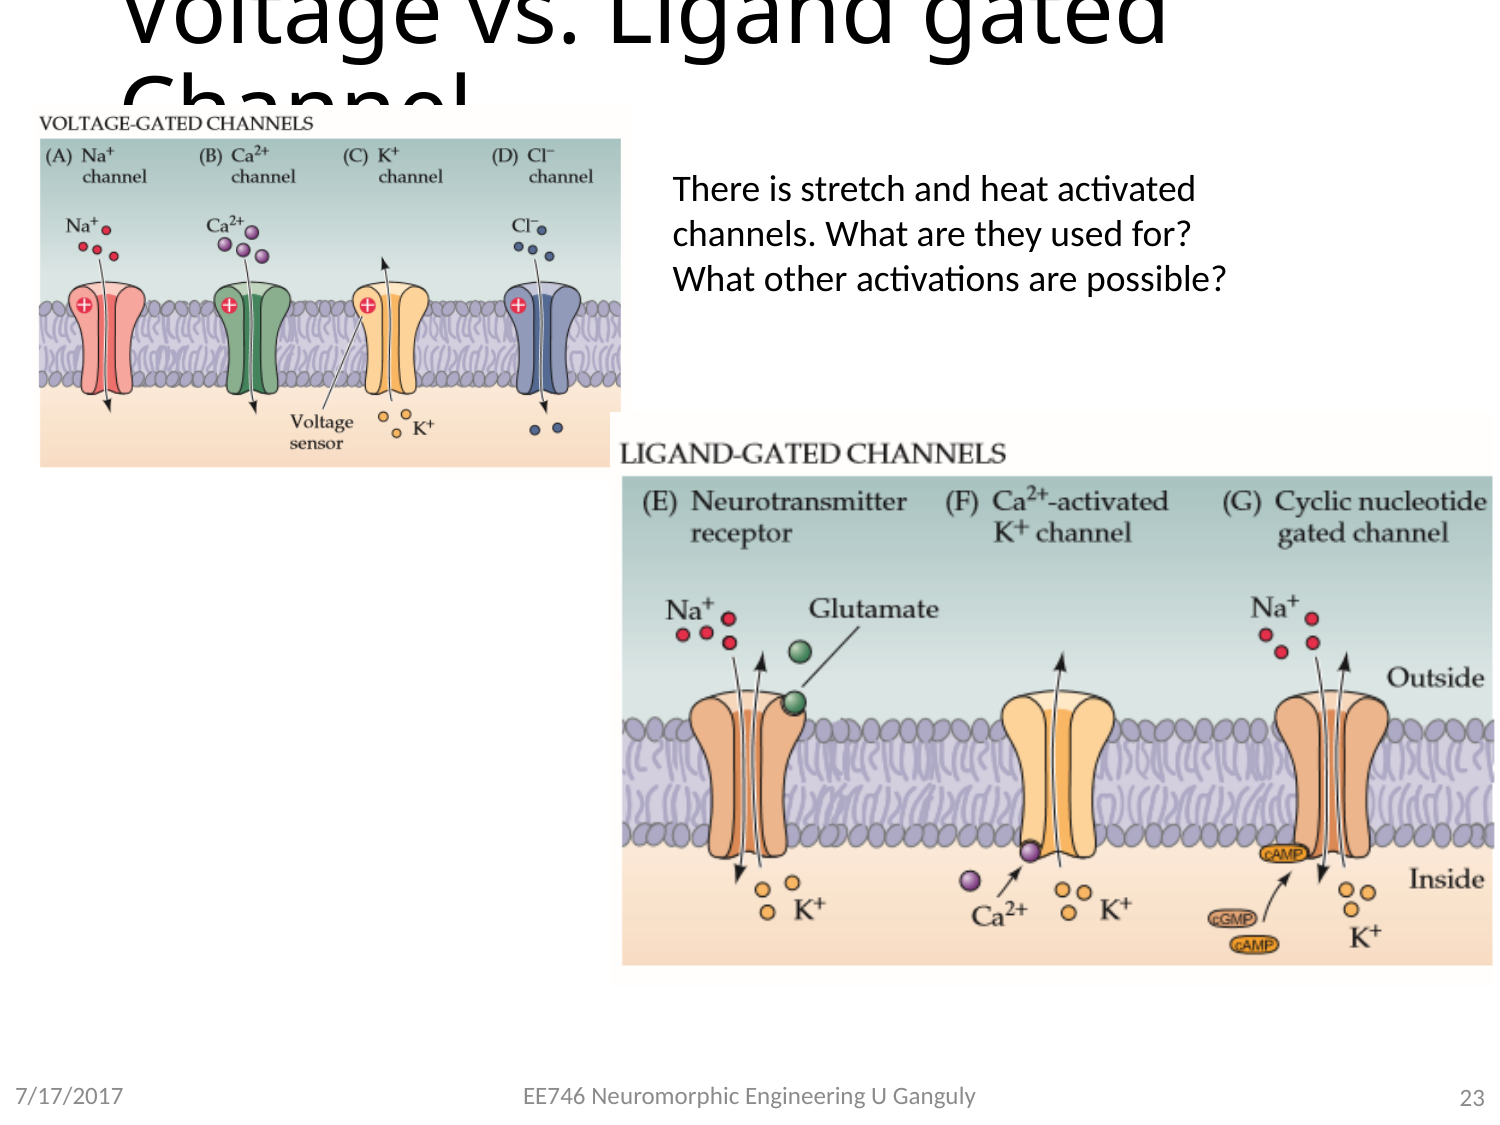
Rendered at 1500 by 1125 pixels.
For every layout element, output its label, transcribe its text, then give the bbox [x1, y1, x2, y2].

title Voltage vs. Ligand gated Channel [103, 1, 1397, 125]
picture [21, 105, 1500, 1000]
footer EE746 Neuromorphic Engineering U Ganguly [496, 1064, 1004, 1124]
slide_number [0, 1064, 338, 1124]
text_box There is stretch and heat activated channels. What are they used for? What other activations are possible? [657, 156, 1260, 307]
slide_number 23 [1162, 1066, 1500, 1125]
